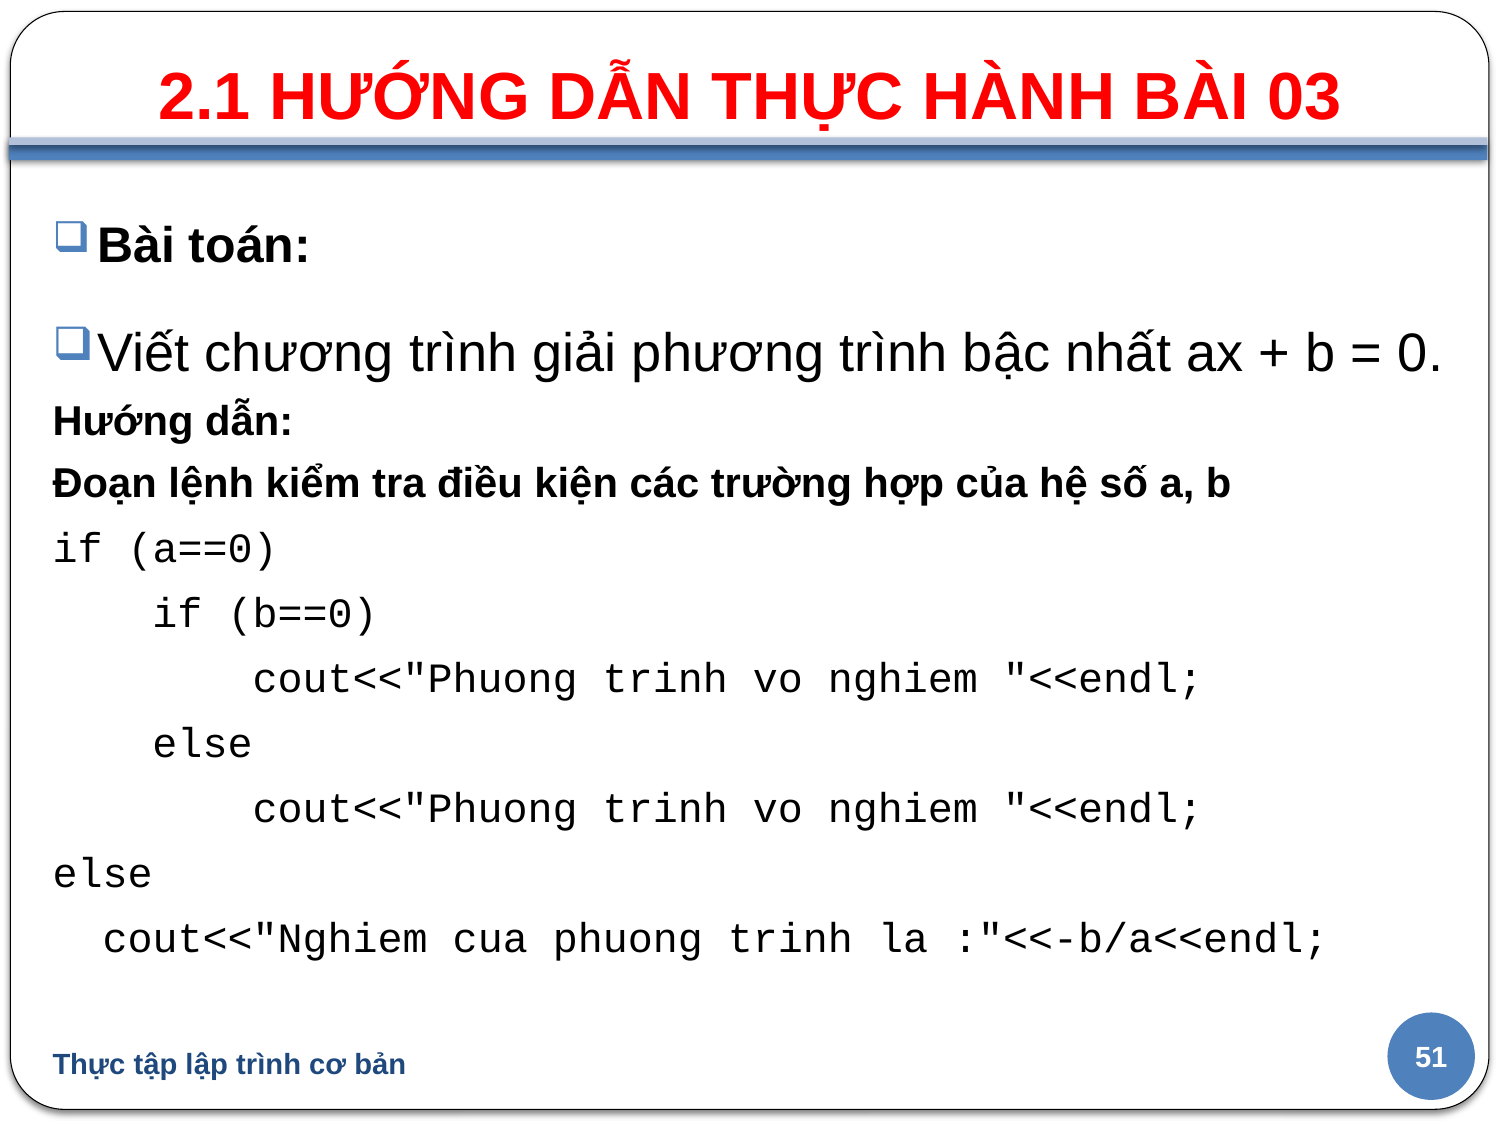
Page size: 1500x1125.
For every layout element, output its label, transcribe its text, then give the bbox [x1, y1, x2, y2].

slide_number 51 [1387, 1012, 1475, 1100]
footer Thực tập lập trình cơ bản [37, 1025, 650, 1100]
text_box 2.1 HƯỚNG DẪN THỰC HÀNH BÀI 03 [50, 10, 1450, 148]
list Bài toán: Viết chương trình giải phương trình bậc nhất ax + b = 0. Hướng dẫn: Đoạn lệnh kiểm tra điều kiện các trường hợp của hệ số a, b if (a==0) if (b==0) cout<<"Phuong trinh vo nghiem "<<endl; else cout<<"Phuong trinh vo nghiem "<<endl; else cout<<"Nghiem cua phuong trinh la :"<<-b/a<<endl; [37, 174, 1463, 1013]
